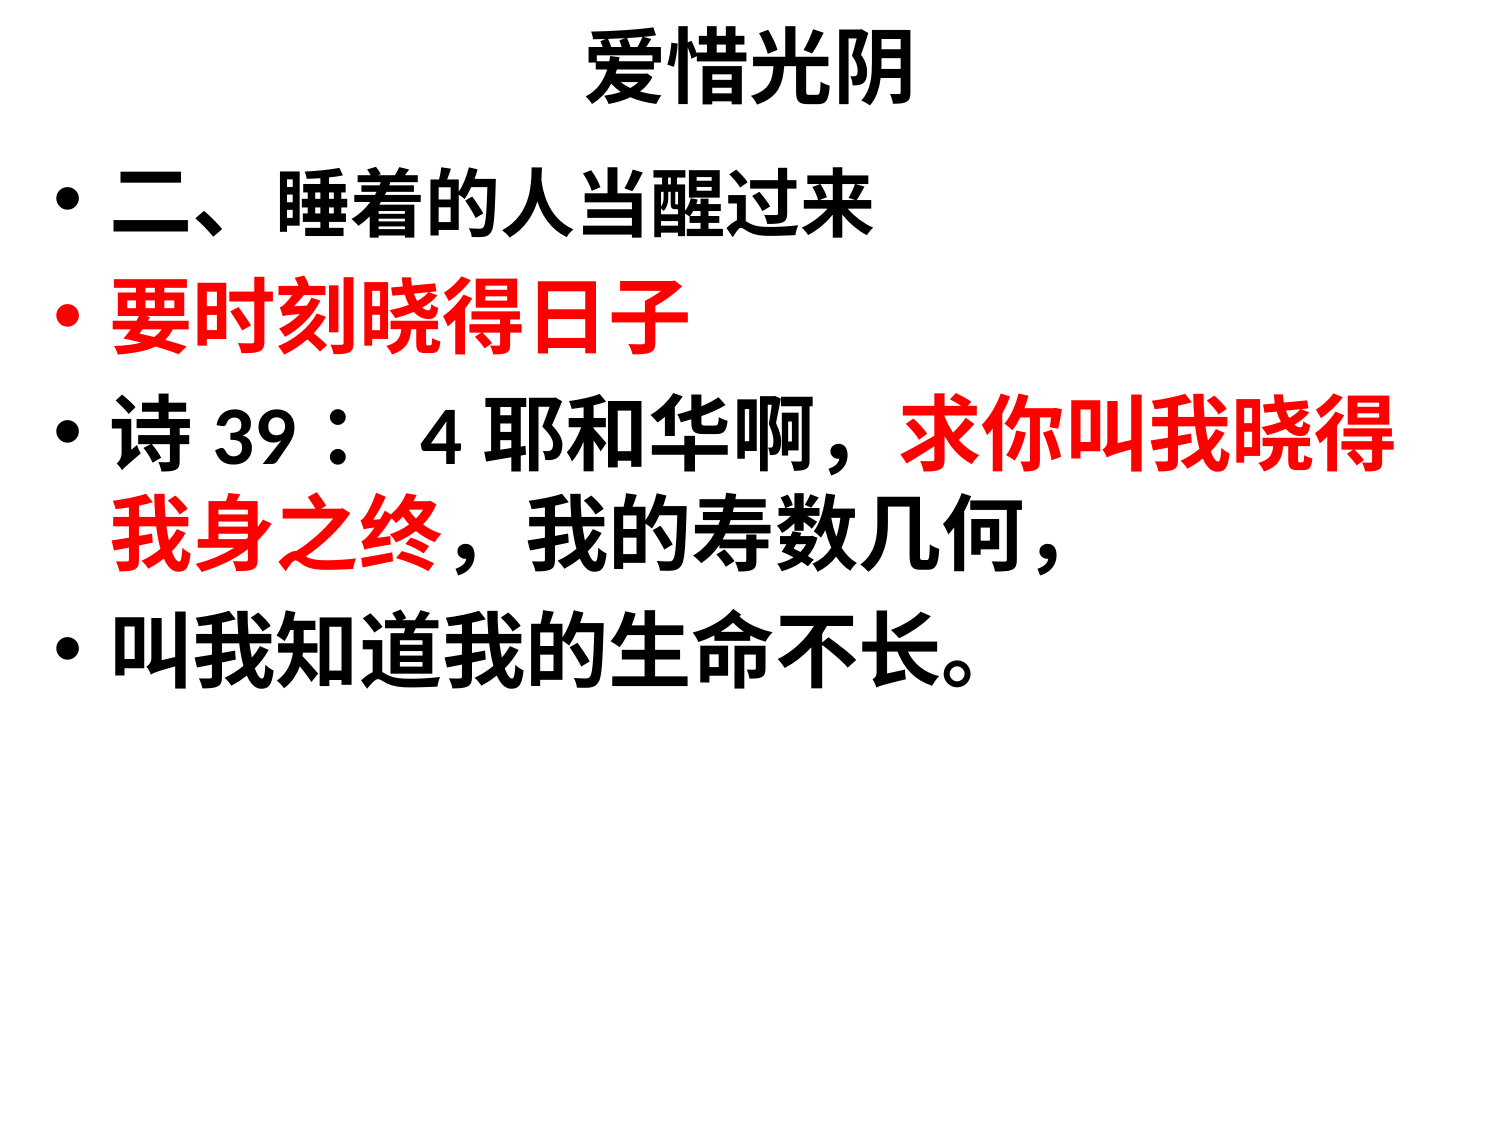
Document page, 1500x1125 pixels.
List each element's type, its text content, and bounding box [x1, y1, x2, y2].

title 爱惜光阴 [75, 6, 1425, 122]
list 二、睡着的人当醒过来 要时刻晓得日子 诗39：4耶和华啊，求你叫我晓得我身之终，我的寿数几何， 叫我知道我的生命不长。 [38, 140, 1480, 1005]
